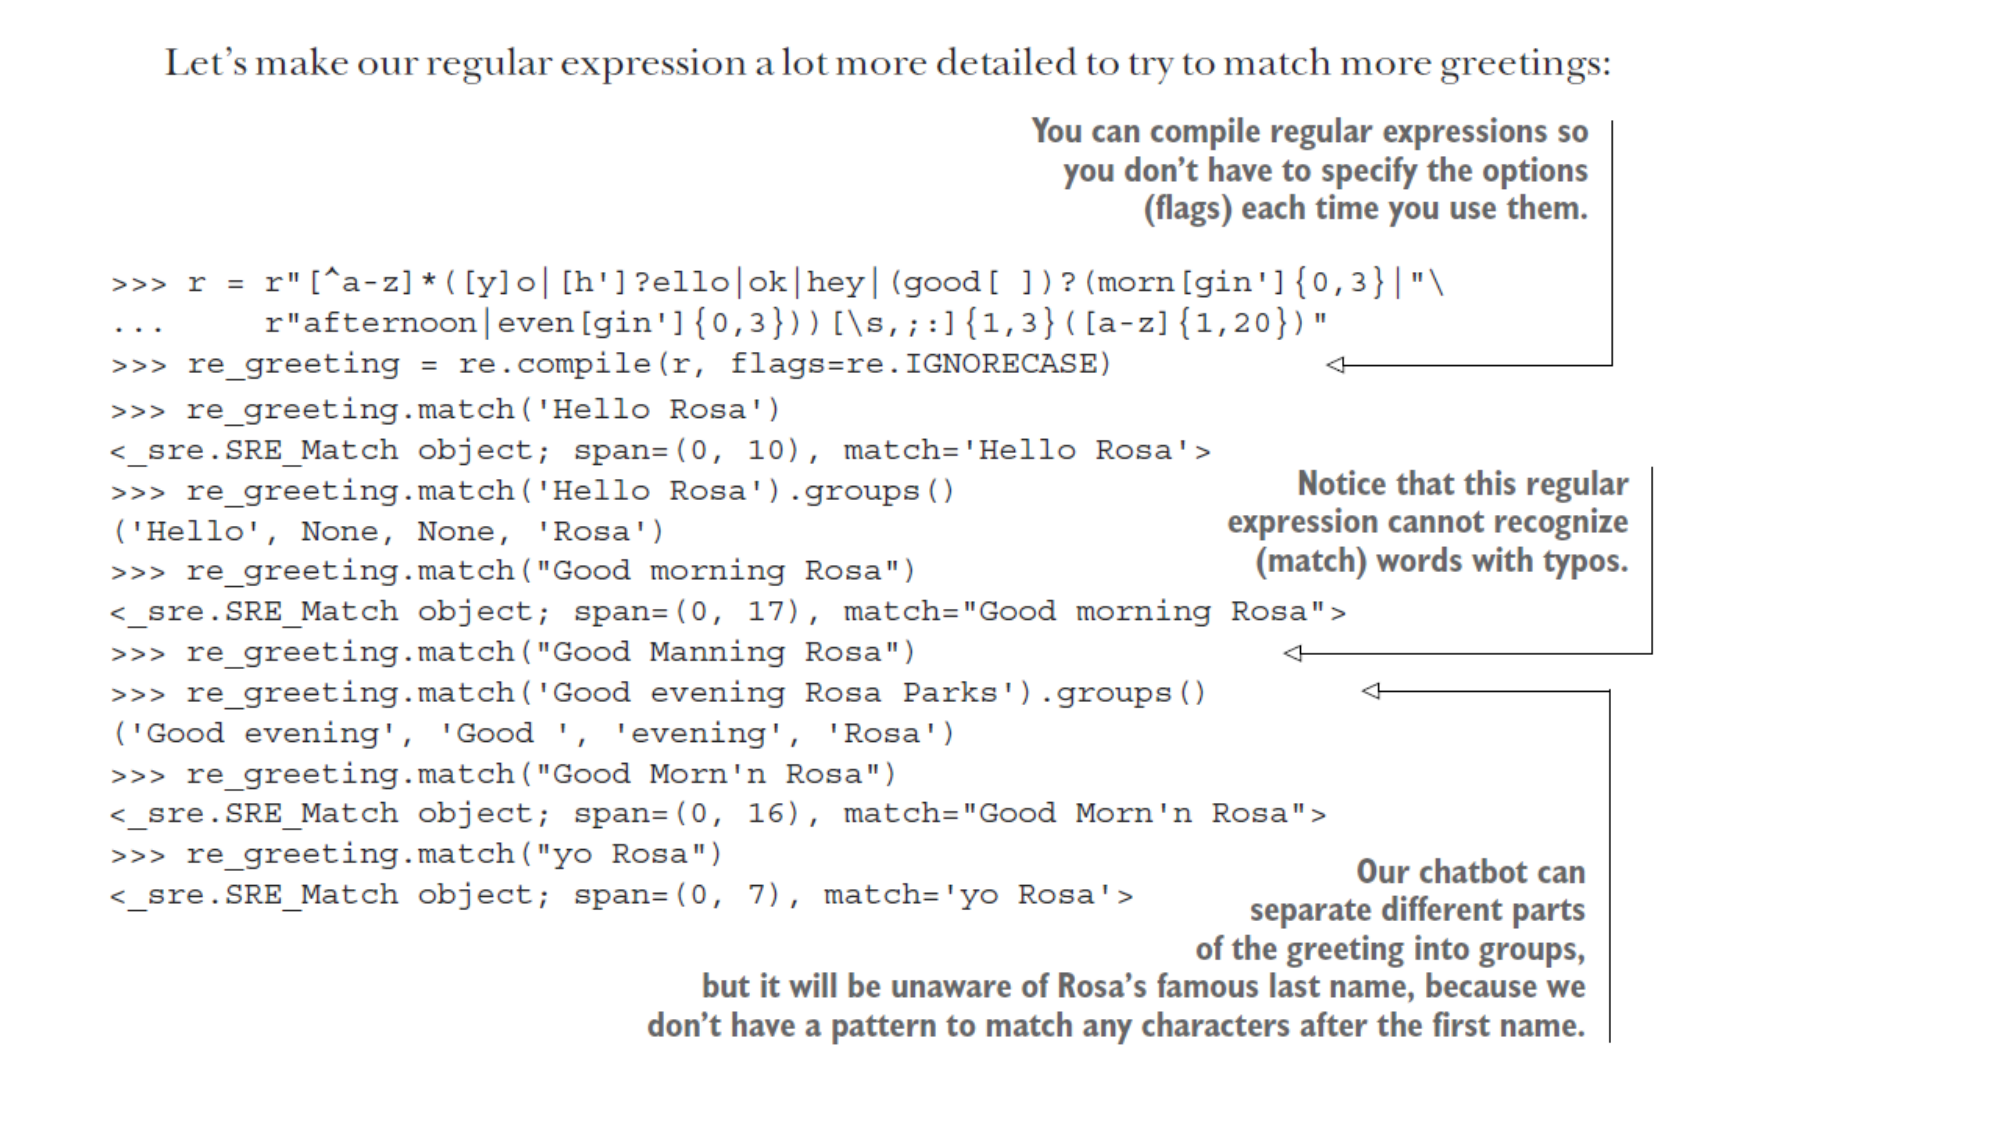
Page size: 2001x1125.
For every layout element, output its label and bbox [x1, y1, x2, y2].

picture [88, 36, 1661, 1065]
